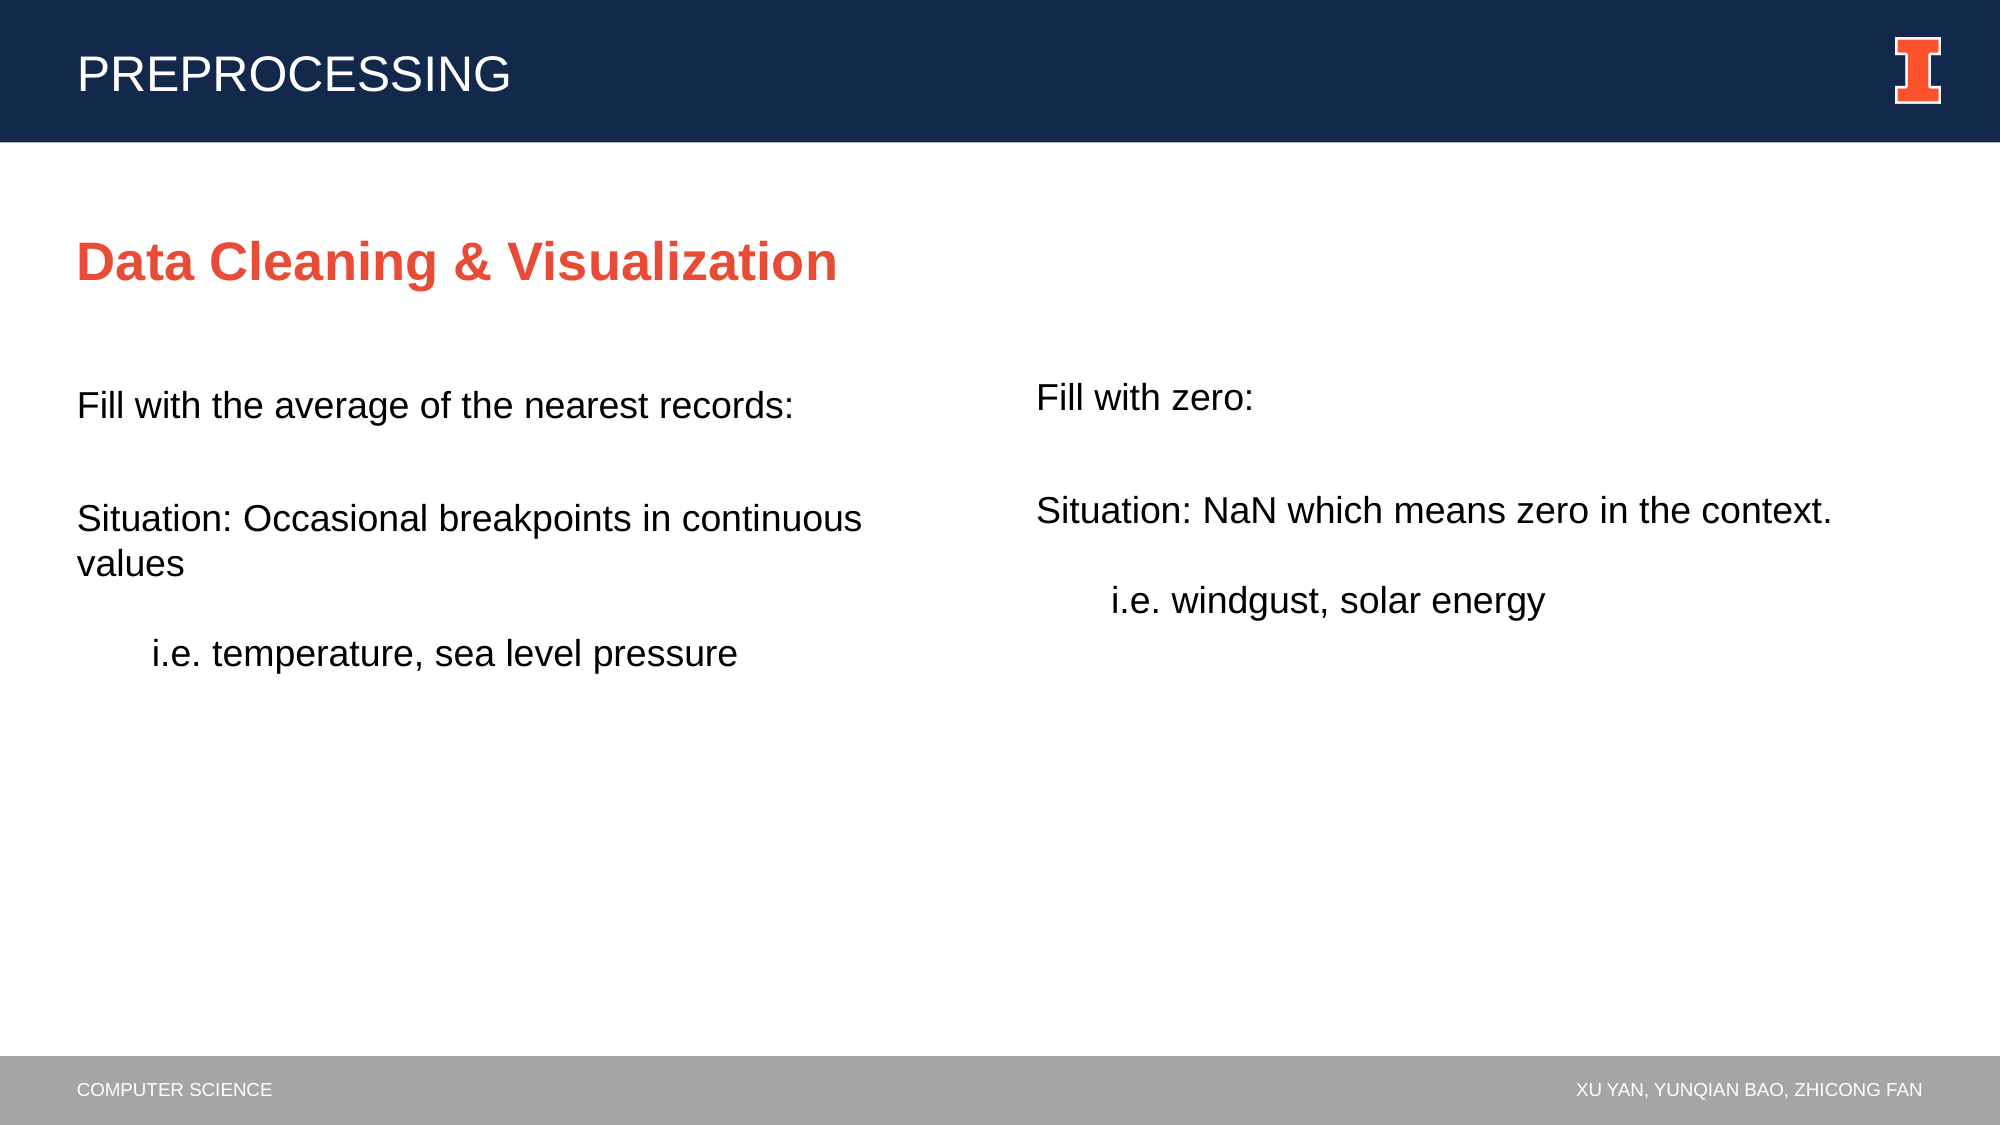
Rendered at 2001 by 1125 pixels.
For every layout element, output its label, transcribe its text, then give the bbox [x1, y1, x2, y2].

text_box COMPUTER SCIENCE [61, 1070, 1373, 1108]
list Data Cleaning & Visualization Fill with the average of the nearest records: Situation: Occasional breakpoints in continuous values i.e. temperature, sea level pressure [61, 218, 930, 1010]
list Fill with zero: Situation: NaN which means zero in the context. i.e. windgust, solar energy [1021, 210, 1957, 1002]
picture [1895, 37, 1942, 104]
text_box [0, 0, 2000, 143]
text_box PREPROCESSING [61, 33, 1852, 109]
text_box XU YAN, YUNQIAN BAO, ZHICONG FAN [1413, 1070, 1938, 1108]
text_box [0, 1056, 2000, 1125]
